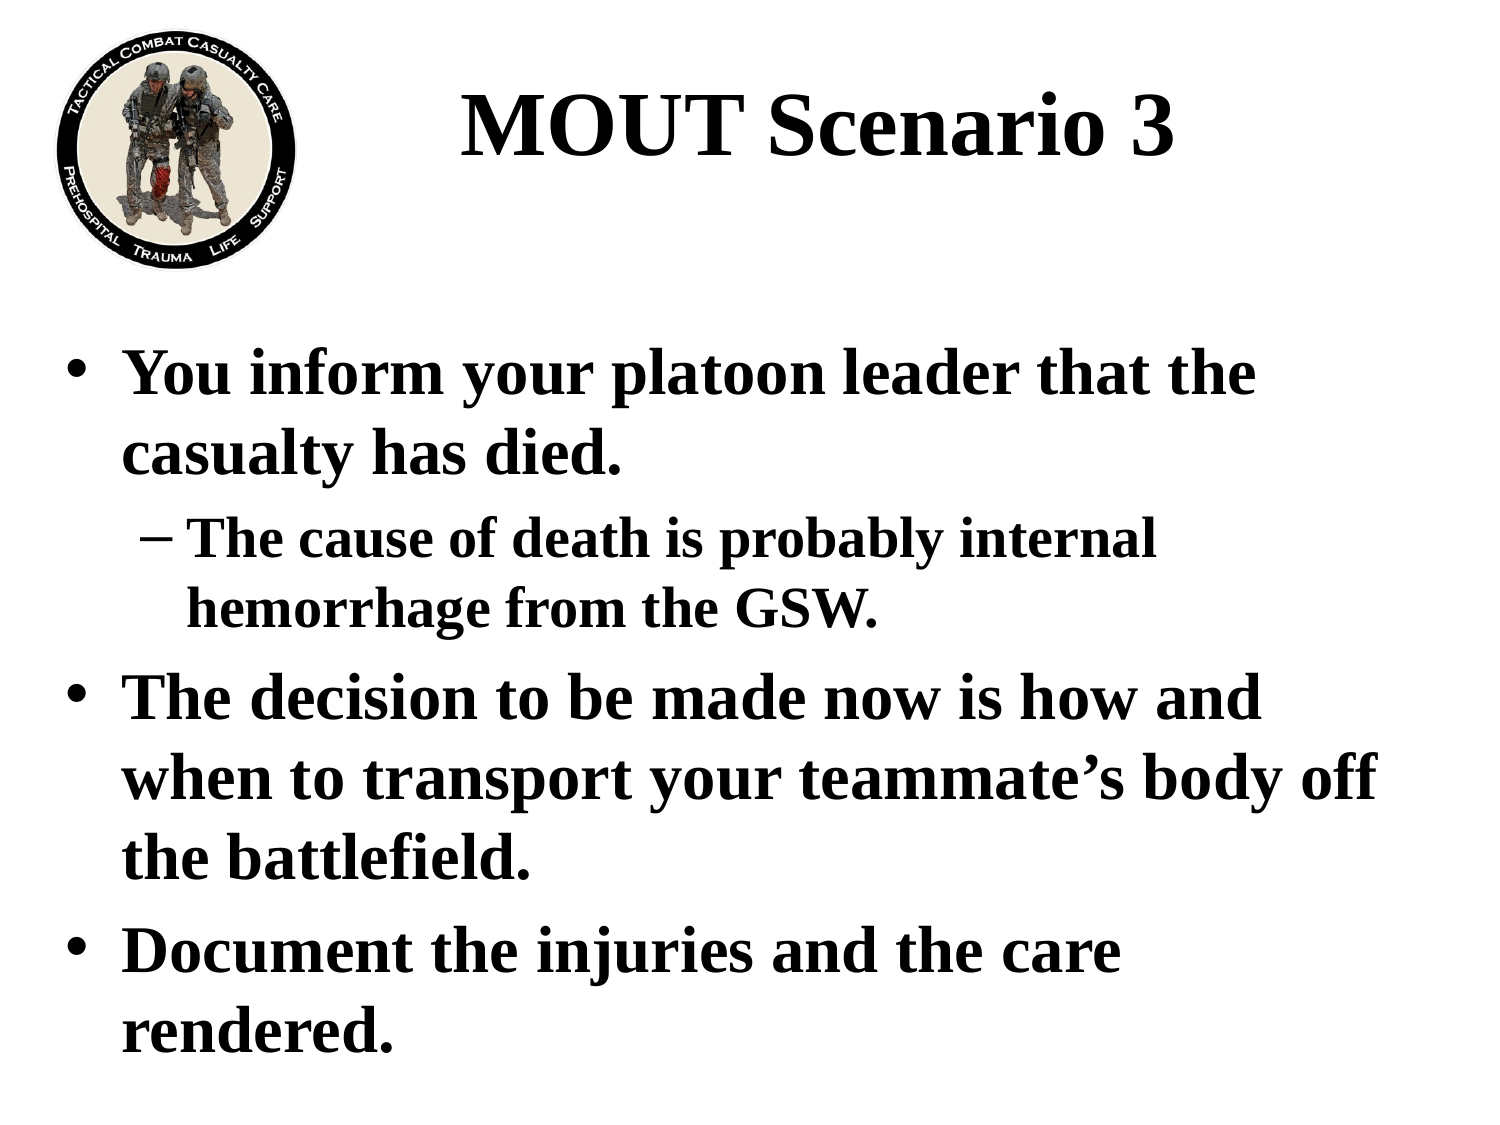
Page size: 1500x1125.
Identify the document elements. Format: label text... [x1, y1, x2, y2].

picture [50, 24, 300, 275]
list You inform your platoon leader that the casualty has died. The cause of death is probably internal hemorrhage from the GSW. The decision to be made now is how and when to transport your teammate’s body off the battlefield. Document the injuries and the care rendered. [49, 319, 1401, 1063]
title MOUT Scenario 3 [199, 24, 1438, 213]
